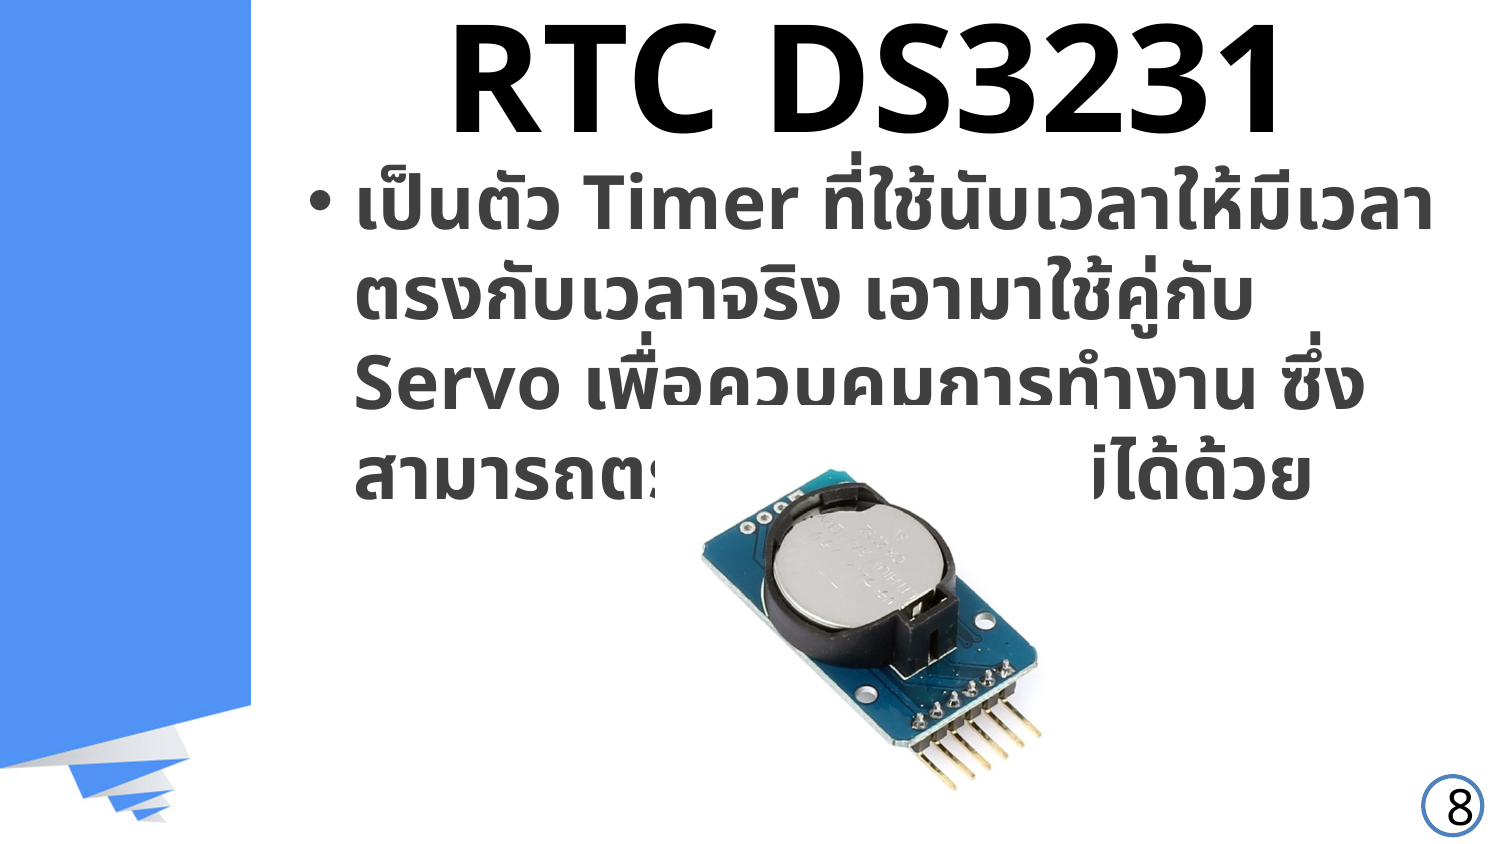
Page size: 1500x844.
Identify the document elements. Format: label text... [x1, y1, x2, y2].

text_box RTC DS3231 [242, 0, 1500, 146]
text_box 8 [1421, 774, 1485, 838]
list เป็นตัว Timer ที่ใช้นับเวลาให้มีเวลาตรงกับเวลาจริง เอามาใช้คู่กับ Servo เพื่อควบคุมการทำงาน ซึ่งสามารถตรวจวัดอุณหภูมิได้ด้วย [242, 146, 1500, 340]
picture [0, 0, 1500, 844]
